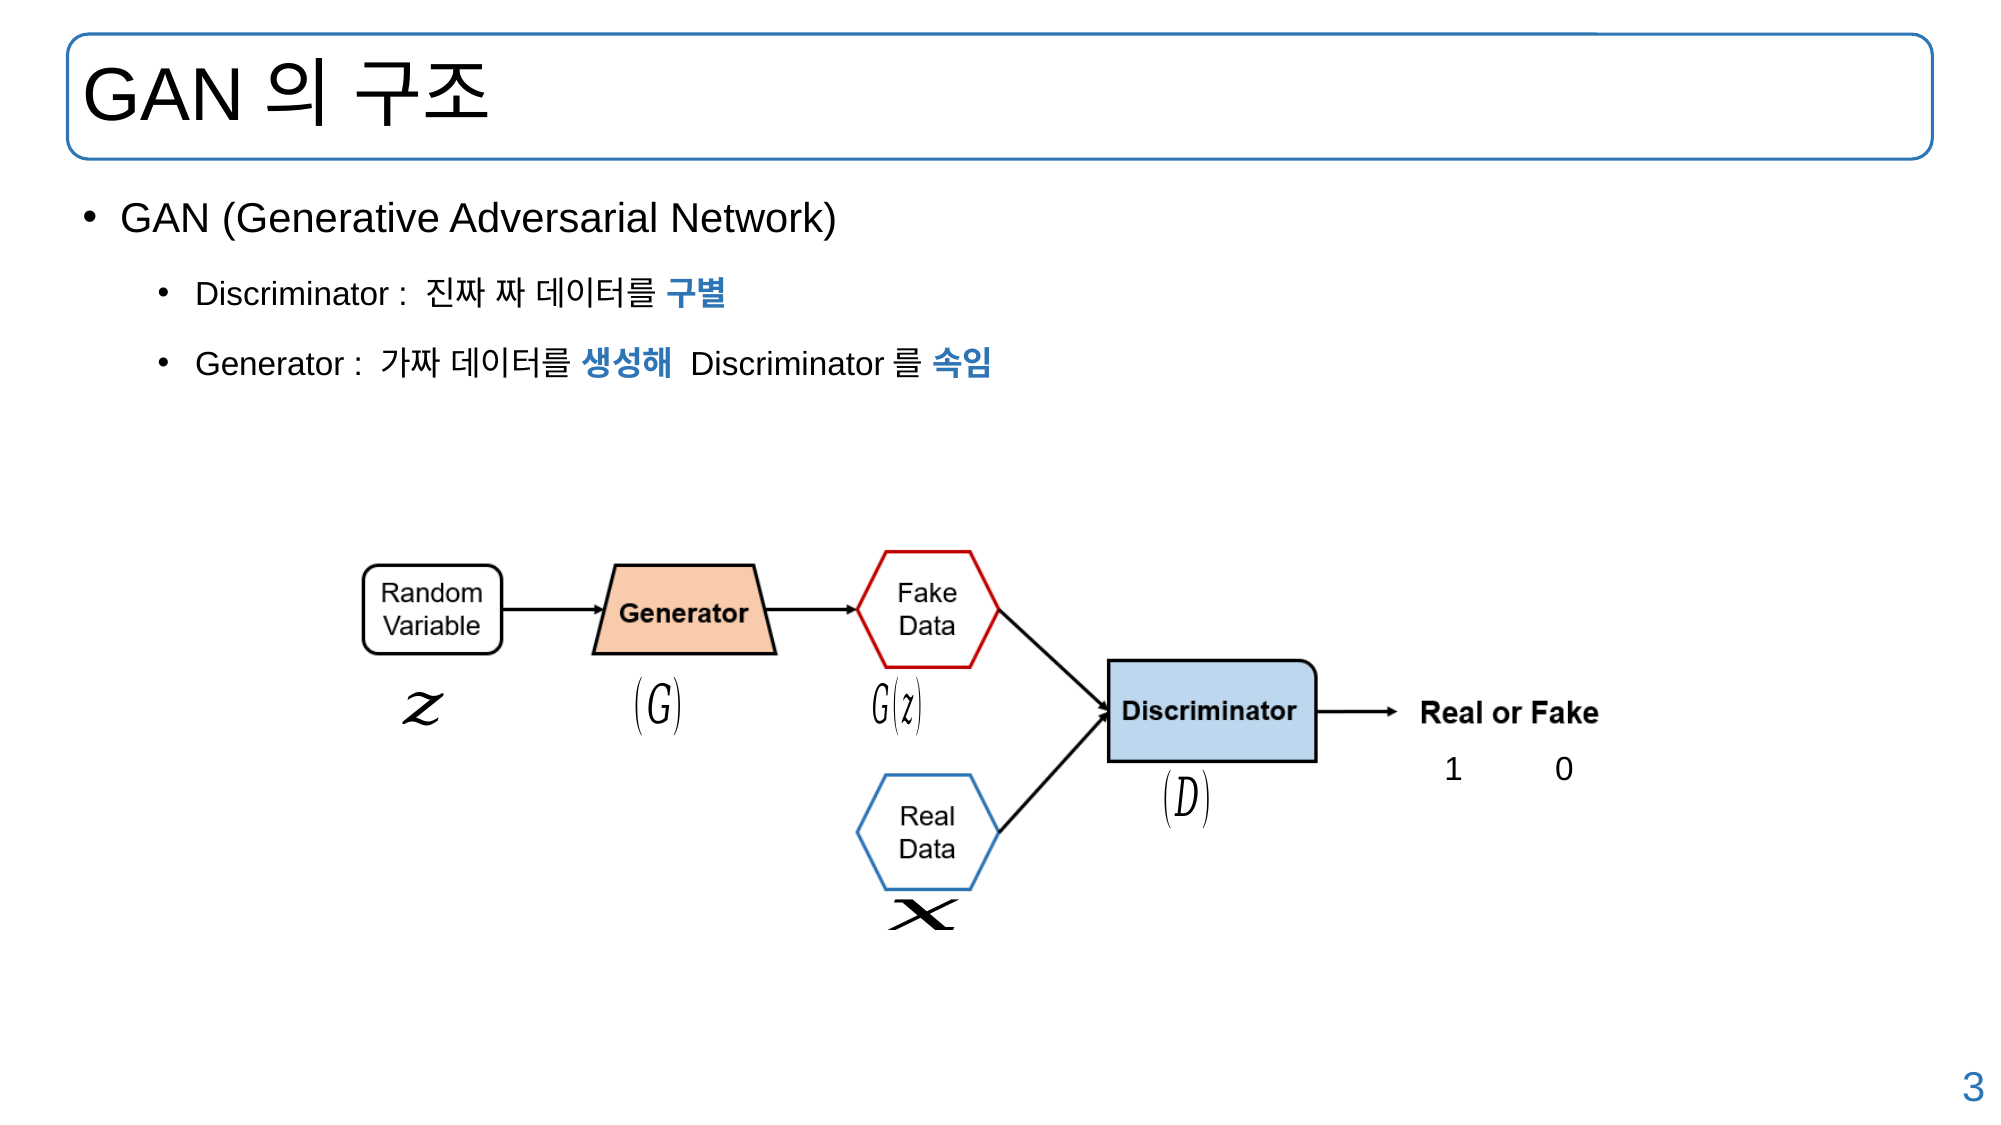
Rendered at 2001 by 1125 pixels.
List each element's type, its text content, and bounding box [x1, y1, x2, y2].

title GAN의 구조 [67, 34, 1933, 160]
picture [355, 541, 1602, 898]
